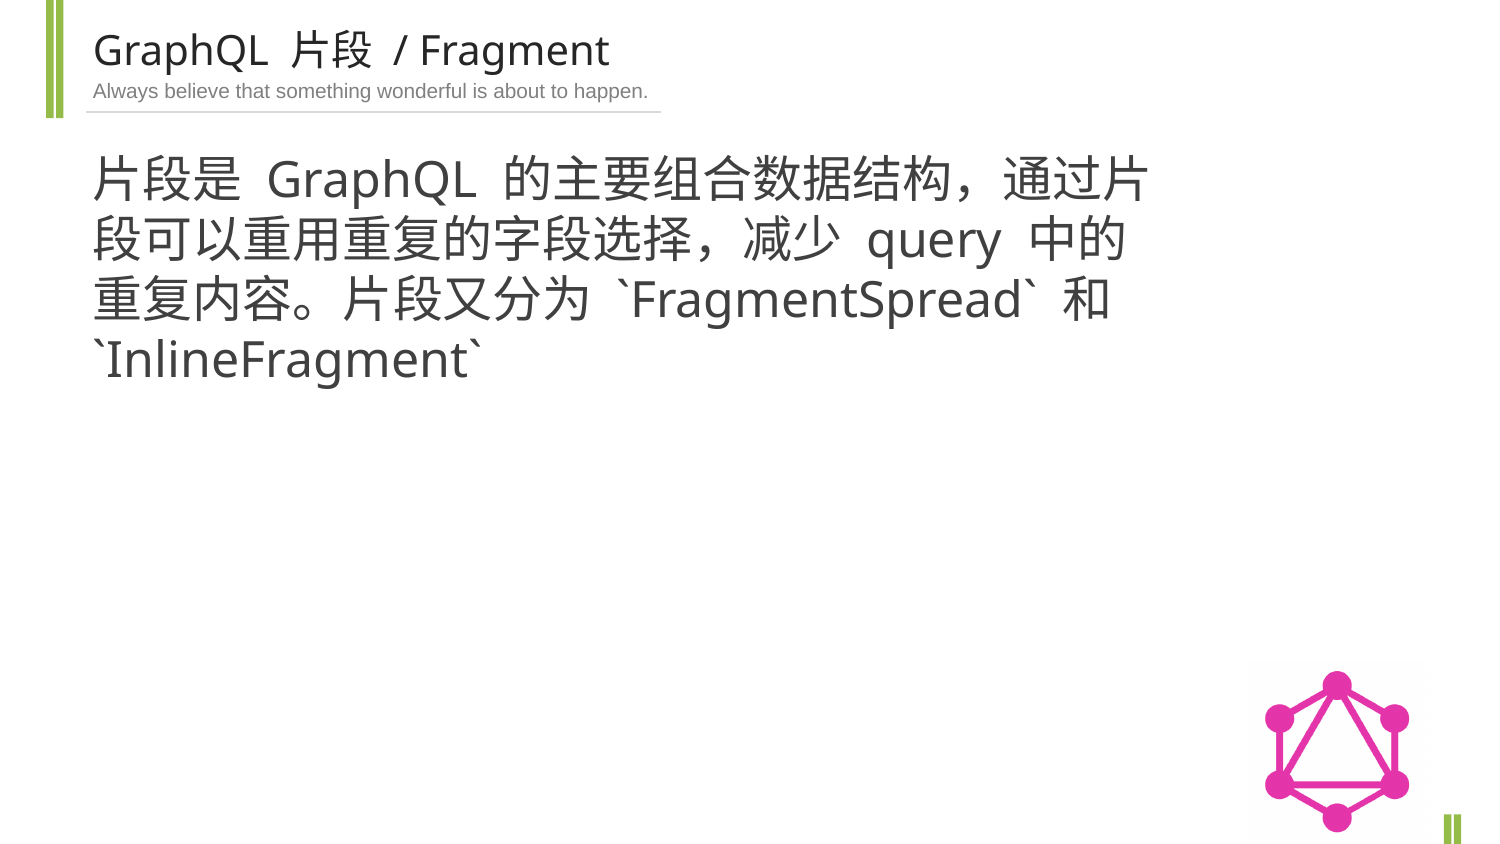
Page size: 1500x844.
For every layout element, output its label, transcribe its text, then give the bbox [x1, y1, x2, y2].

text_box 片段是 GraphQL 的主要组合数据结构，通过片段可以重用重复的字段选择，减少 query 中的重复内容。片段又分为 `FragmentSpread` 和 `InlineFragment` [78, 139, 1183, 395]
picture [1244, 658, 1430, 844]
text_box GraphQL 片段 / Fragment [78, 15, 714, 70]
text_box Always believe that something wonderful is about to happen. [78, 70, 714, 111]
